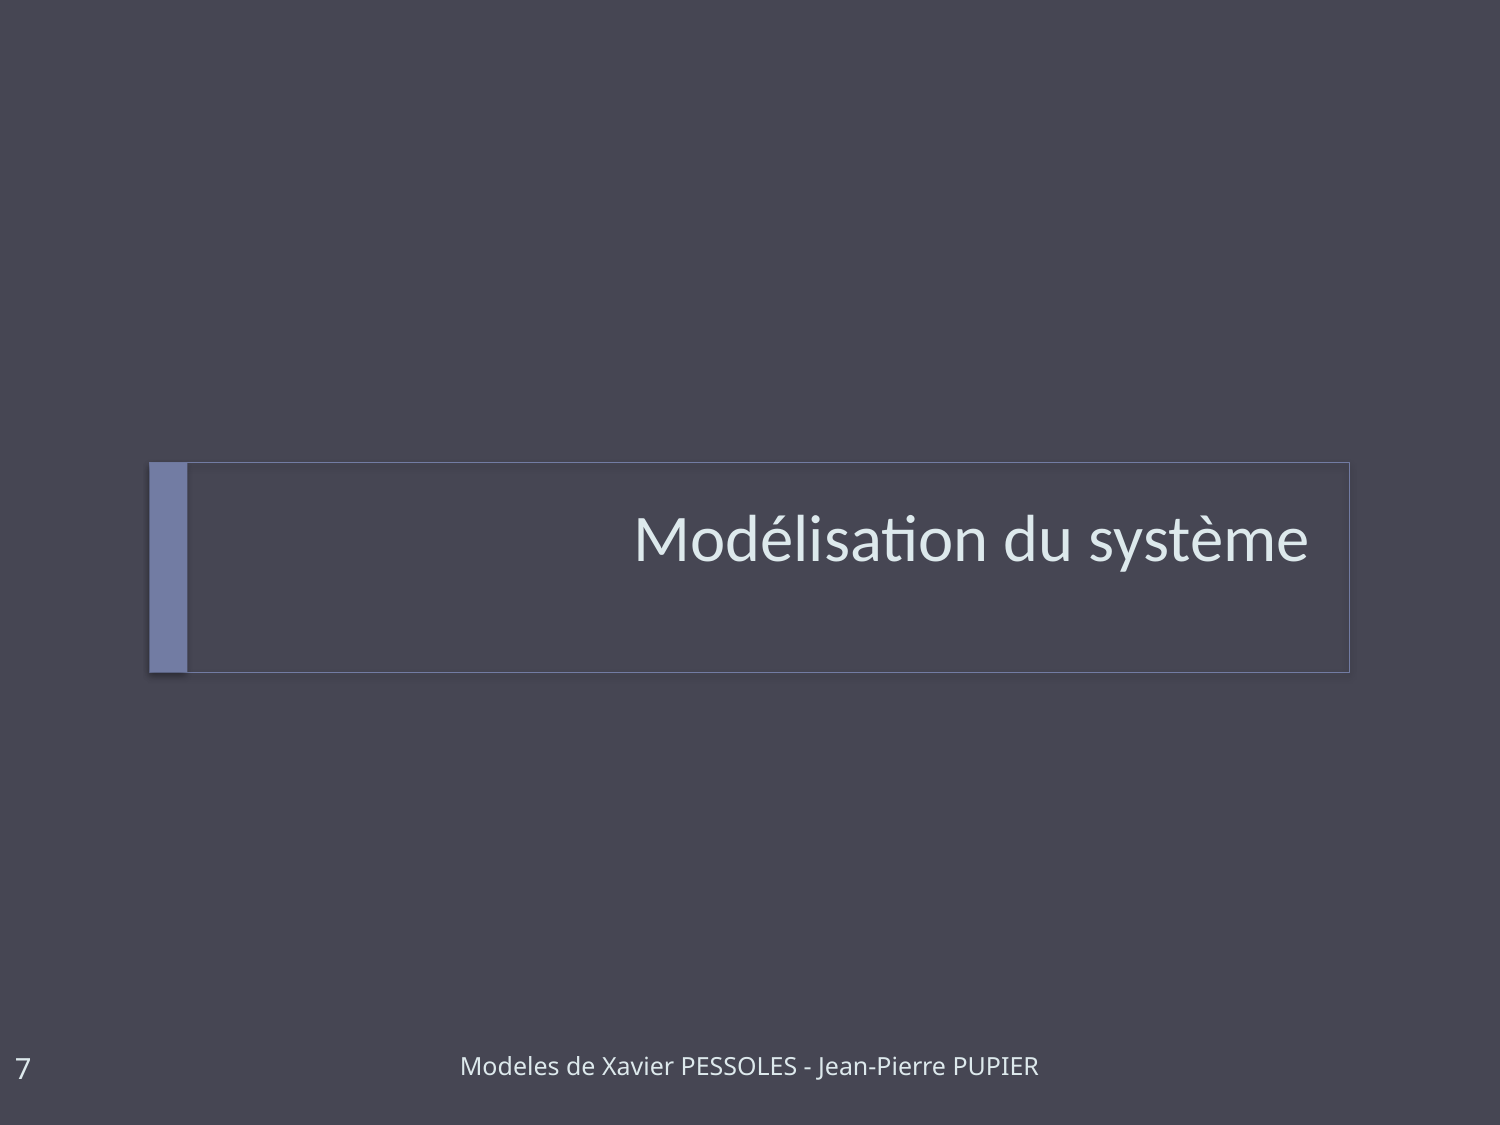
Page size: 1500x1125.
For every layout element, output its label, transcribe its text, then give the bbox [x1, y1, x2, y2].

title Modélisation du système [200, 487, 1325, 663]
footer Modeles de Xavier PESSOLES - Jean-Pierre PUPIER [0, 1042, 1500, 1103]
